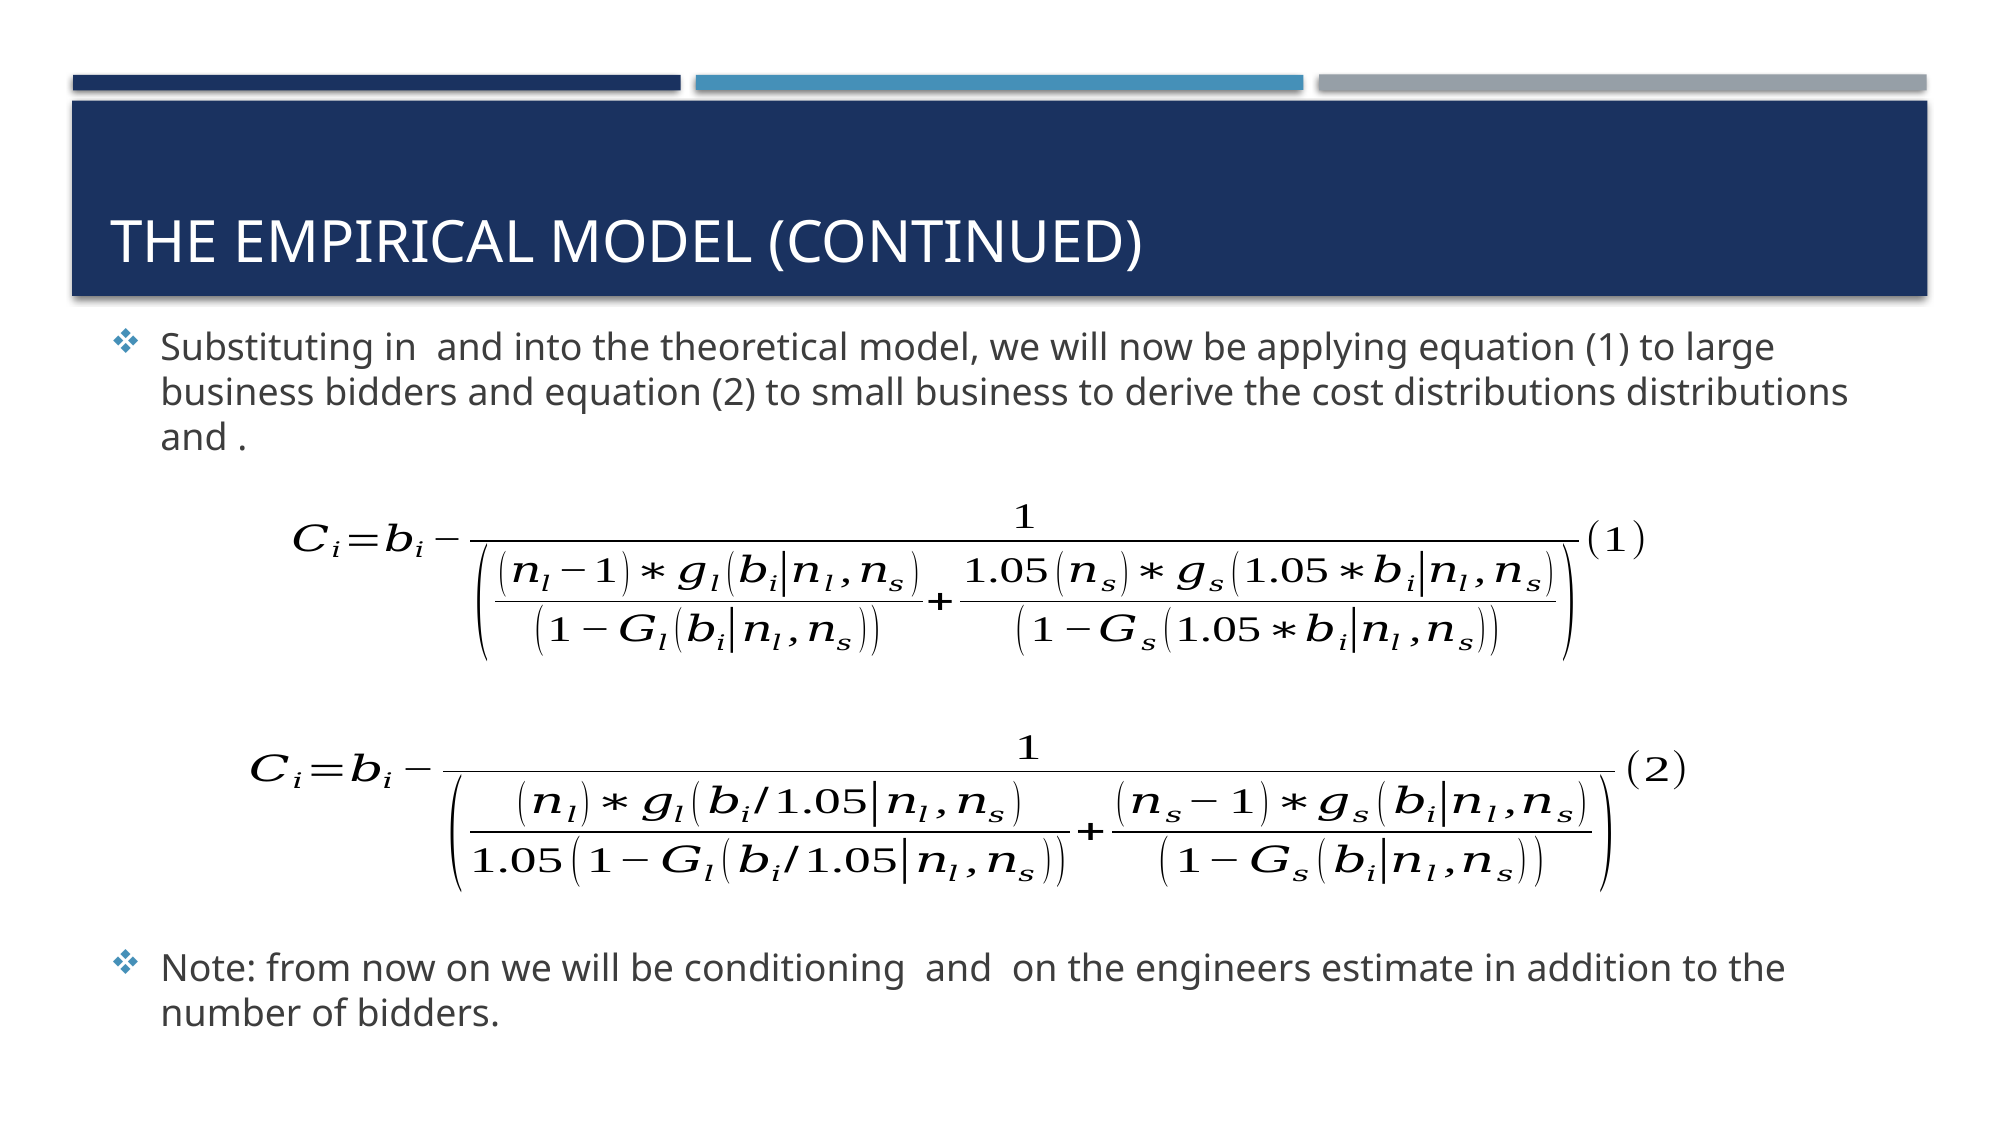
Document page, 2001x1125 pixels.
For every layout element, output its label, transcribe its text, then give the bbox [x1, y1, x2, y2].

title The Empirical model (Continued) [95, 115, 1905, 282]
